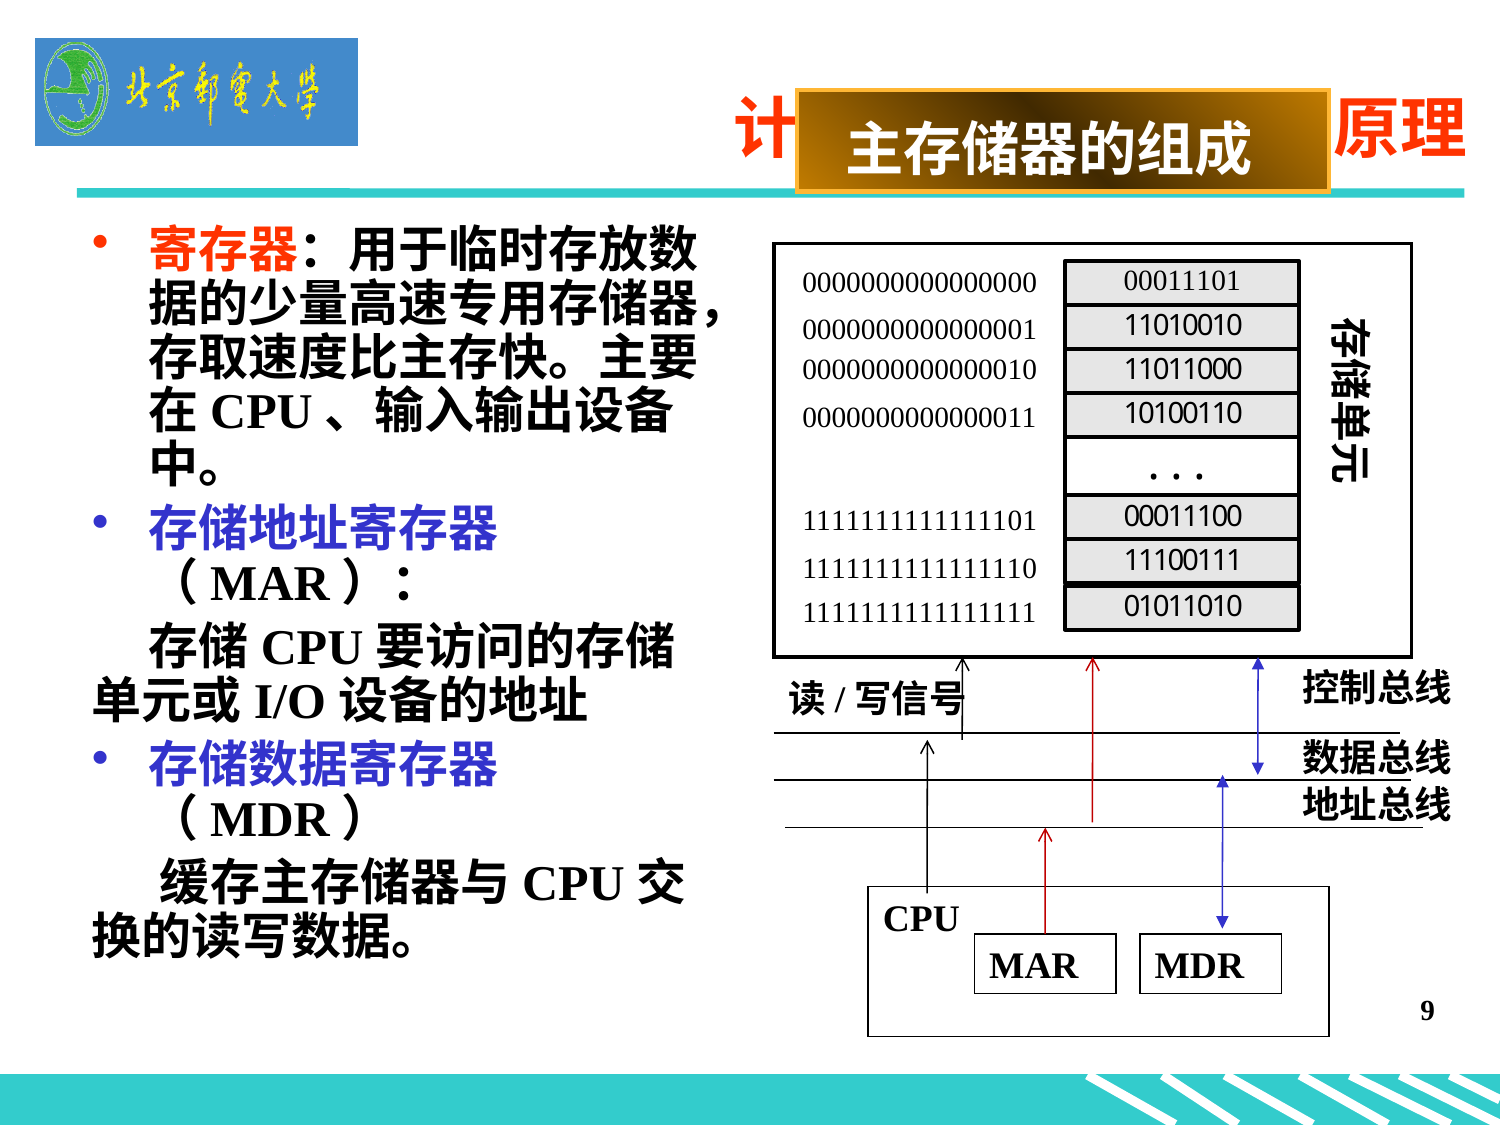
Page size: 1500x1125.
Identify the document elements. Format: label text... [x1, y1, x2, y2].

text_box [796, 89, 1330, 193]
title 计算机的基本组成和原理 [207, 66, 1483, 185]
text_box 控制总线 [1287, 656, 1500, 717]
text_box 读/写信号 [773, 667, 987, 728]
text_box 存储单元 [1310, 302, 1385, 484]
picture [34, 37, 358, 146]
text_box 9 [1137, 983, 1450, 1059]
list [785, 254, 1306, 645]
text_box 数据总线 [1287, 726, 1500, 773]
text_box [773, 243, 1412, 657]
list 寄存器：用于临时存放数据的少量高速专用存储器，存取速度比主存快。主要在CPU、输入输出设备中。 存储地址寄存器（MAR）： 存储CPU要访问的存储单元或I/O设备的地址 存储数据寄存器（MDR） 缓存主存储器与CPU交换的读写数据。 [76, 216, 738, 973]
text_box 地址总线 [1287, 773, 1500, 834]
text_box CPU [868, 886, 1329, 1037]
